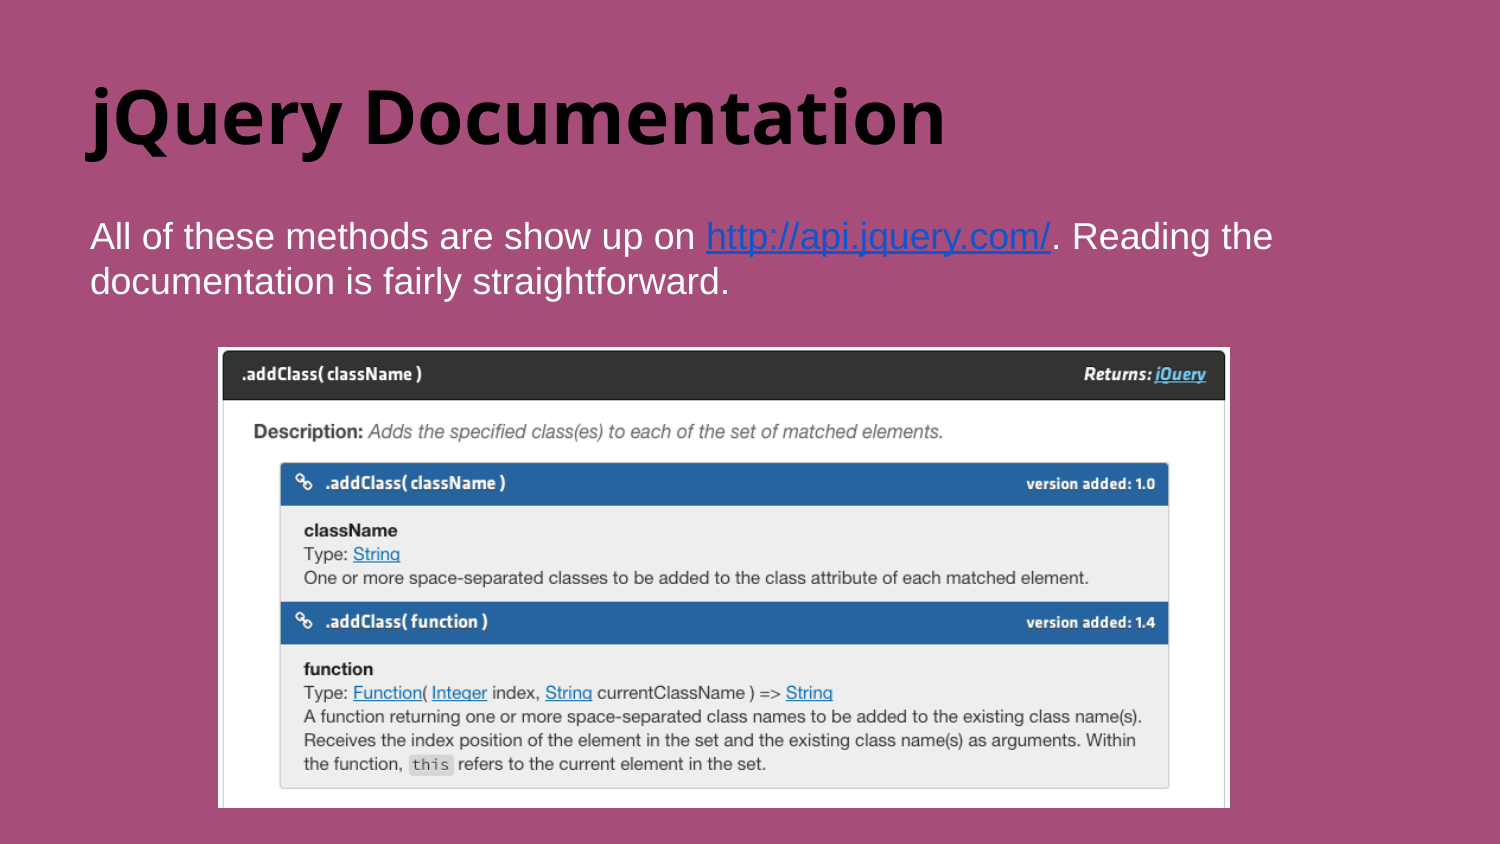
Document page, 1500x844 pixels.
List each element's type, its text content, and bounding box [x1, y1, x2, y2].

title jQuery Documentation [75, 33, 1425, 175]
list All of these methods are show up on http://api.jquery.com/. Reading the documentation is fairly straightforward. [75, 196, 1425, 808]
picture [218, 346, 1230, 809]
